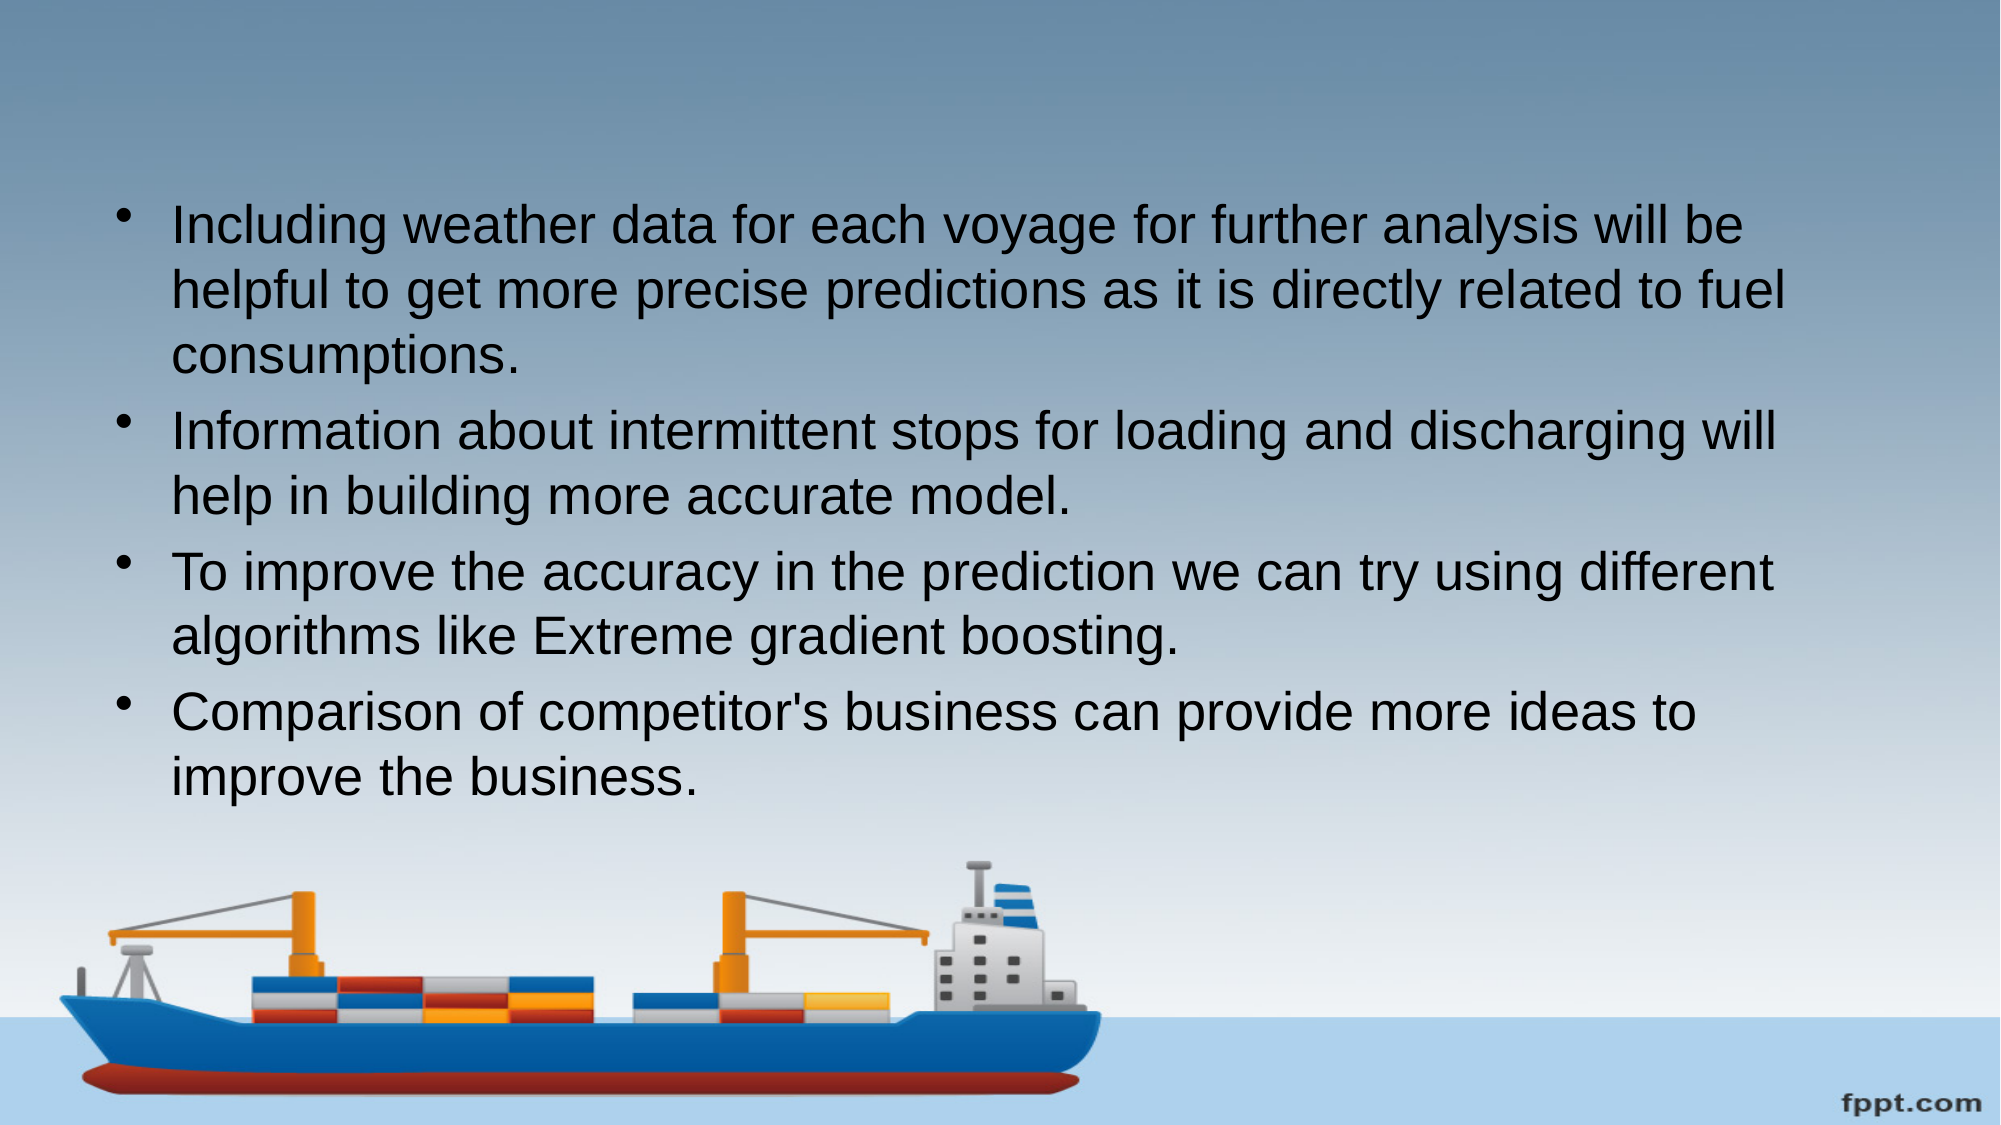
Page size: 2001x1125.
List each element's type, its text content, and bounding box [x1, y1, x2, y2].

picture [0, 0, 2001, 1125]
list Including weather data for each voyage for further analysis will be helpful to get more precise predictions as it is directly related to fuel consumptions. Information about intermittent stops for loading and discharging will help in building more accurate model. To improve the accuracy in the prediction we can try using different algorithms like Extreme gradient boosting. Comparison of competitor's business can provide more ideas to improve the business. [99, 182, 1900, 951]
